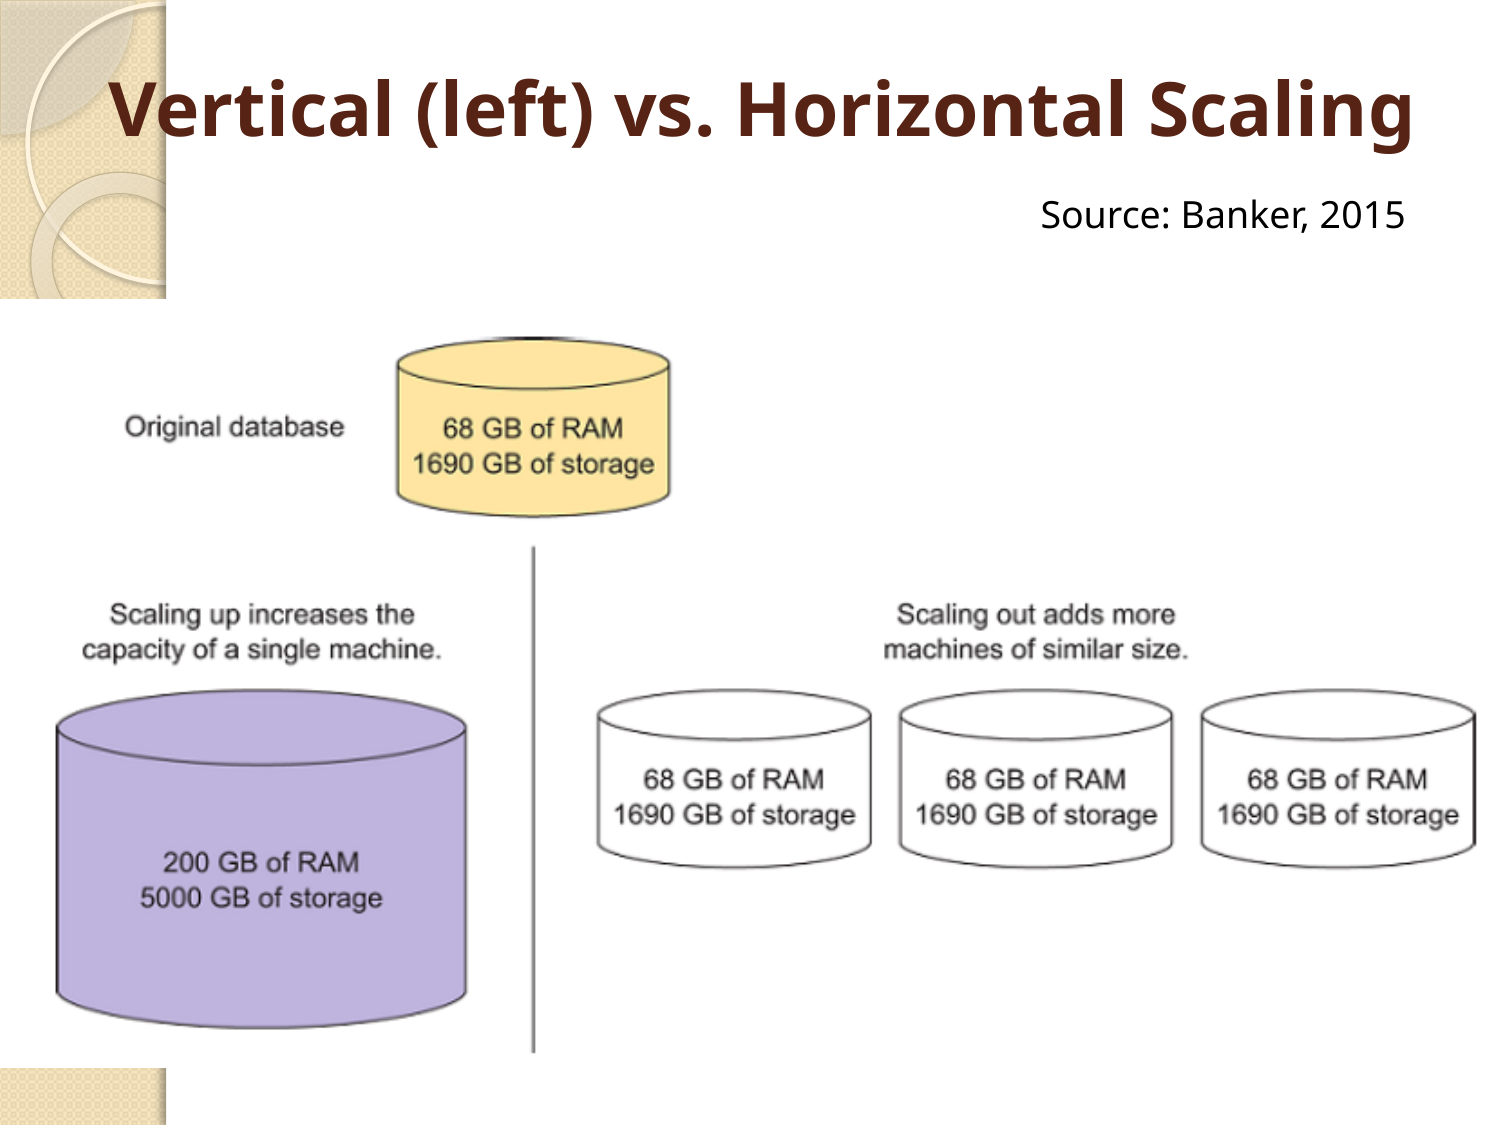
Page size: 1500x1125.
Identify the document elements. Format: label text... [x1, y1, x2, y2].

text_box Source: Banker, 2015 [1012, 174, 1424, 275]
picture [0, 299, 1500, 1068]
title Vertical (left) vs. Horizontal Scaling [50, 12, 1475, 200]
